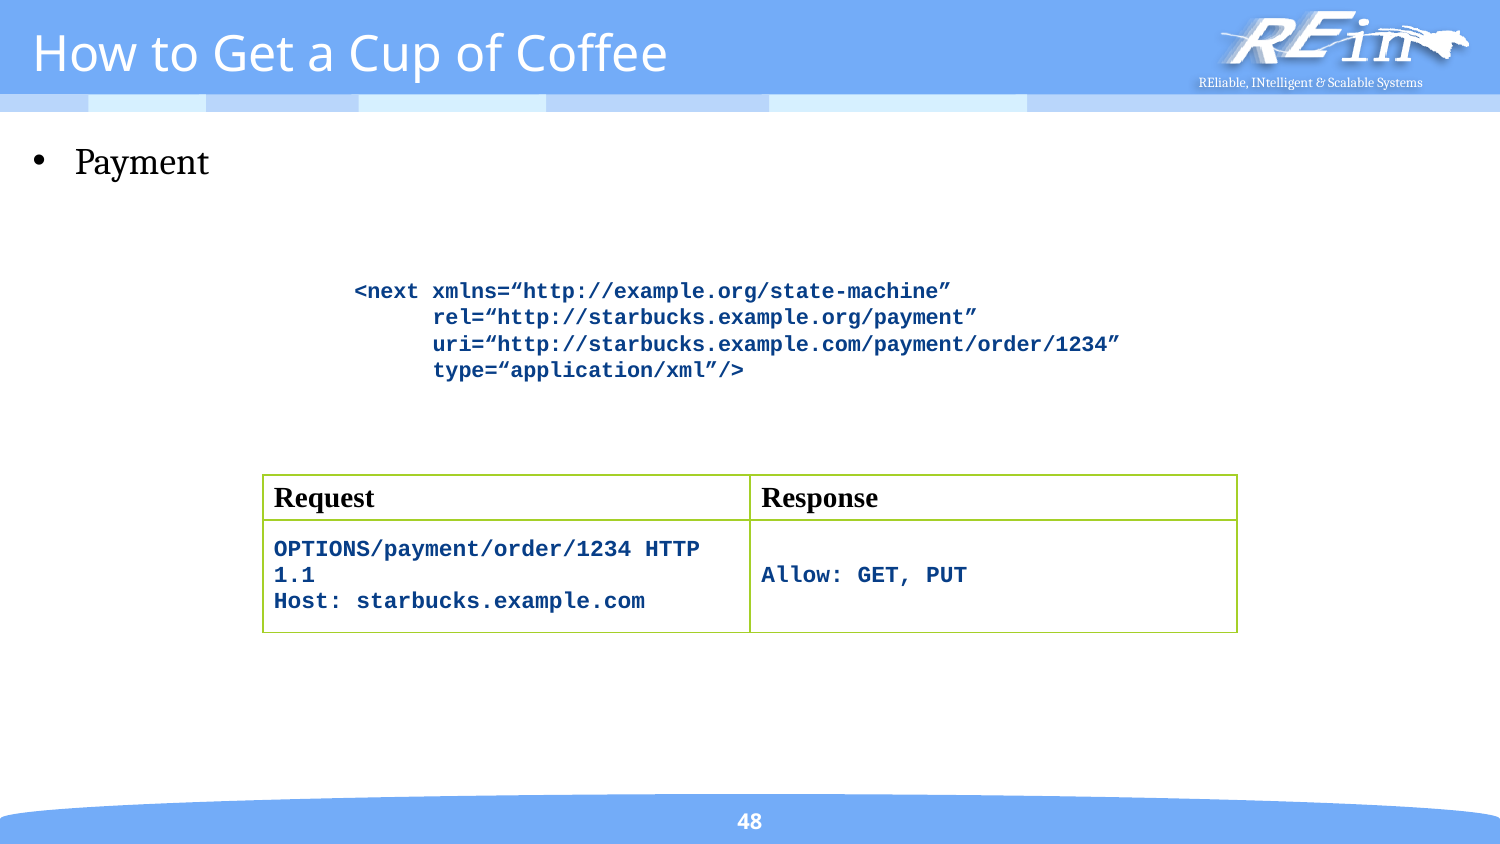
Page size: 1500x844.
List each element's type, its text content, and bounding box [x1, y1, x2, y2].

table_cell Allow: GET, PUT [751, 521, 1236, 632]
table_header Response [751, 476, 1236, 519]
table_cell OPTIONS/payment/order/1234 HTTP 1.1 Host: starbucks.example.com [264, 521, 749, 632]
text_box <next xmlns=“http://example.org/state-machine” rel=“http://starbucks.example.org/payment” uri=“http://starbucks.example.com/payment/order/1234” type=“application/xml”/> [313, 243, 1169, 390]
table_header Request [264, 476, 749, 519]
list Payment [17, 138, 1459, 786]
slide_number 48 [667, 802, 833, 842]
title How to Get a Cup of Coffee [17, 17, 1136, 86]
